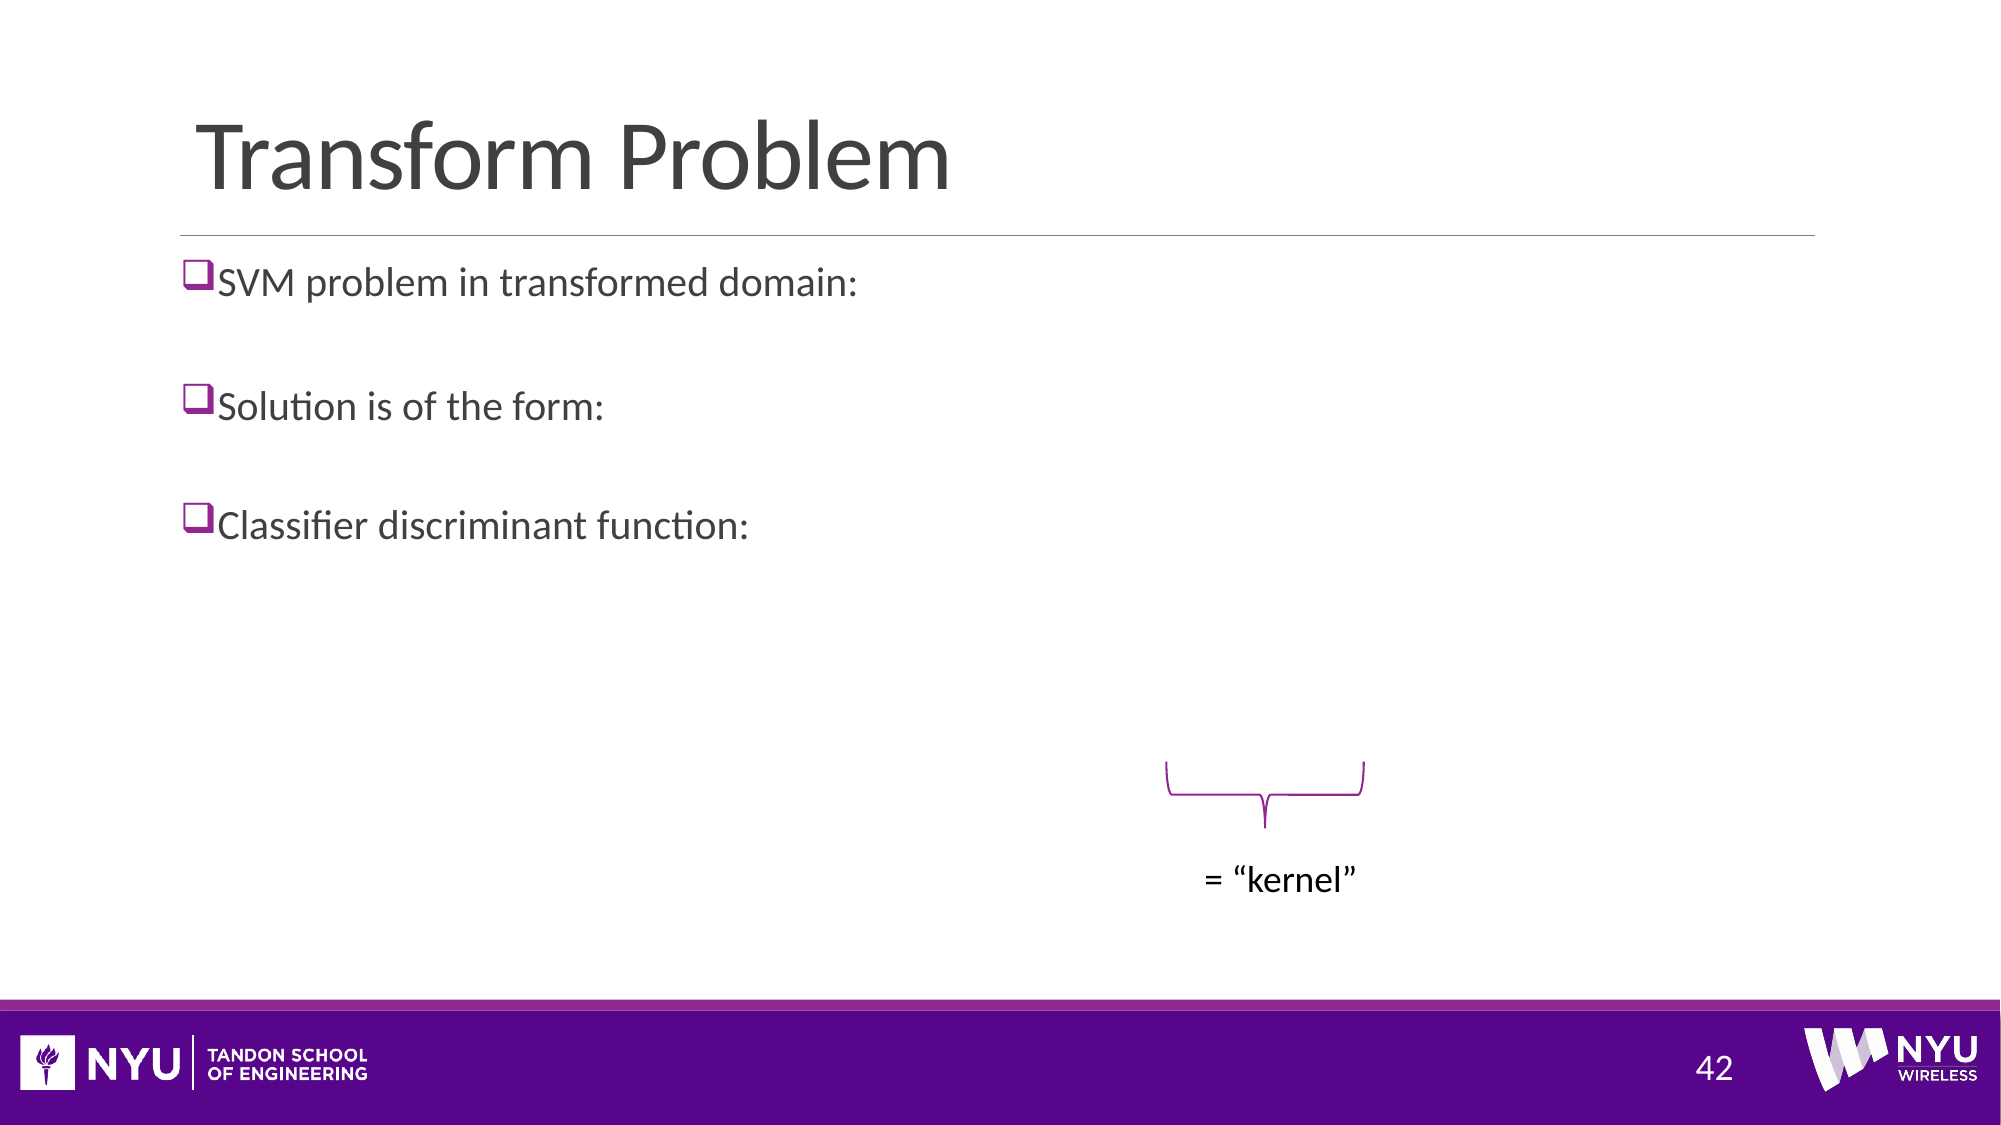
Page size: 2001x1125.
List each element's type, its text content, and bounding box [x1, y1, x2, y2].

slide_number 42 [1533, 1035, 1749, 1096]
title Transform Problem [180, 47, 1830, 218]
text_box [1165, 761, 1365, 829]
